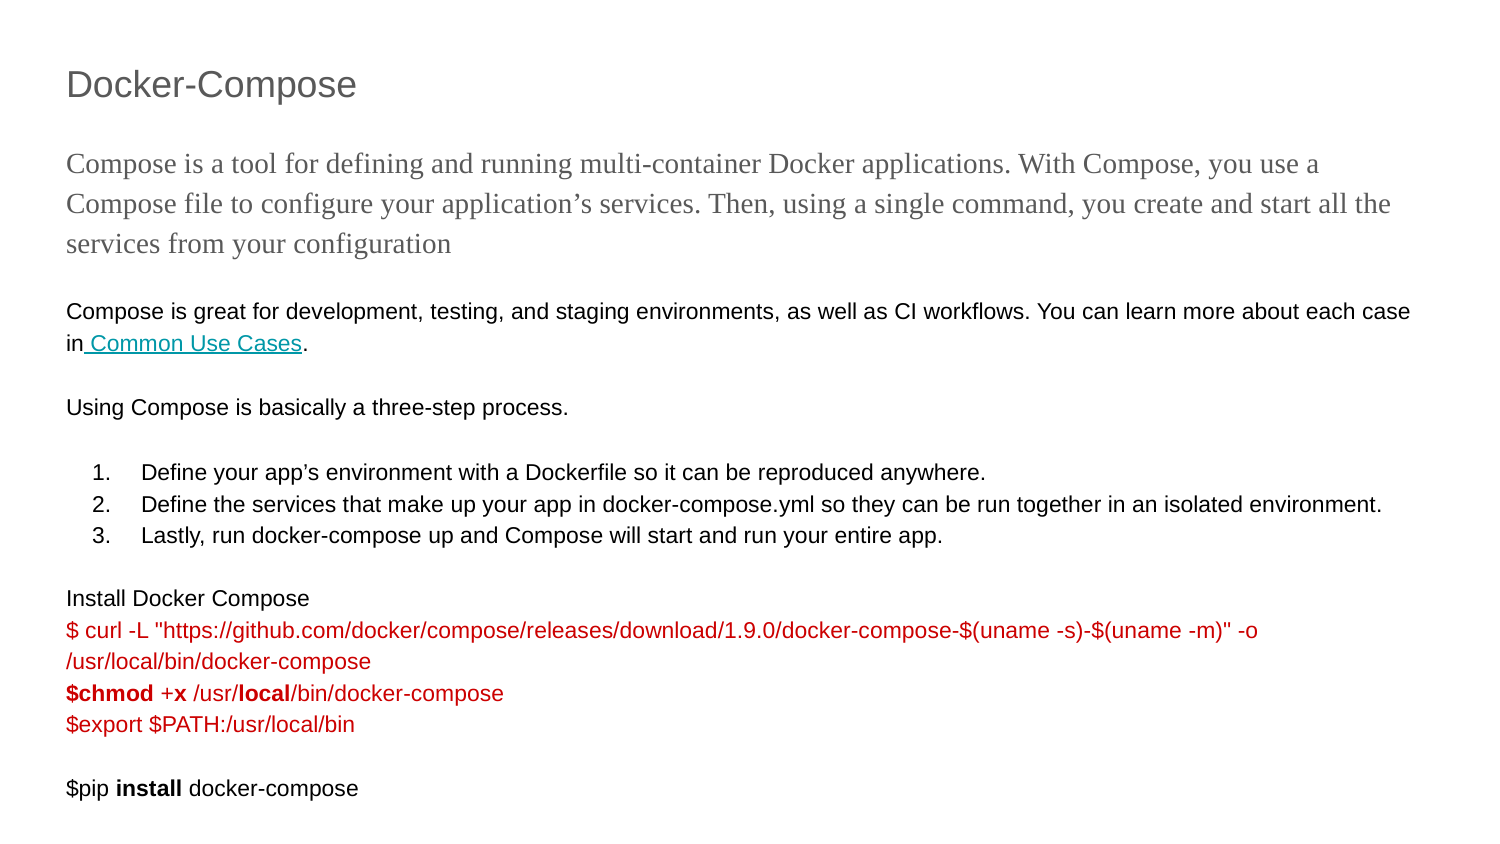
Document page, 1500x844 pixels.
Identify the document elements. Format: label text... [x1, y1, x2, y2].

list Docker-Compose Compose is a tool for defining and running multi-container Docker applications. With Compose, you use a Compose file to configure your application’s services. Then, using a single command, you create and start all the services from your configuration Compose is great for development, testing, and staging environments, as well as CI workflows. You can learn more about each case in Common Use Cases. Using Compose is basically a three-step process. Define your app’s environment with a Dockerfile so it can be reproduced anywhere. Define the services that make up your app in docker-compose.yml so they can be run together in an isolated environment. Lastly, run docker-compose up and Compose will start and run your entire app. Install Docker Compose $ curl -L "https://github.com/docker/compose/releases/download/1.9.0/docker-compose-$(uname -s)-$(uname -m)" -o /usr/local/bin/docker-compose $chmod +x /usr/local/bin/docker-compose $export $PATH:/usr/local/bin $pip install docker-compose [51, 38, 1449, 814]
